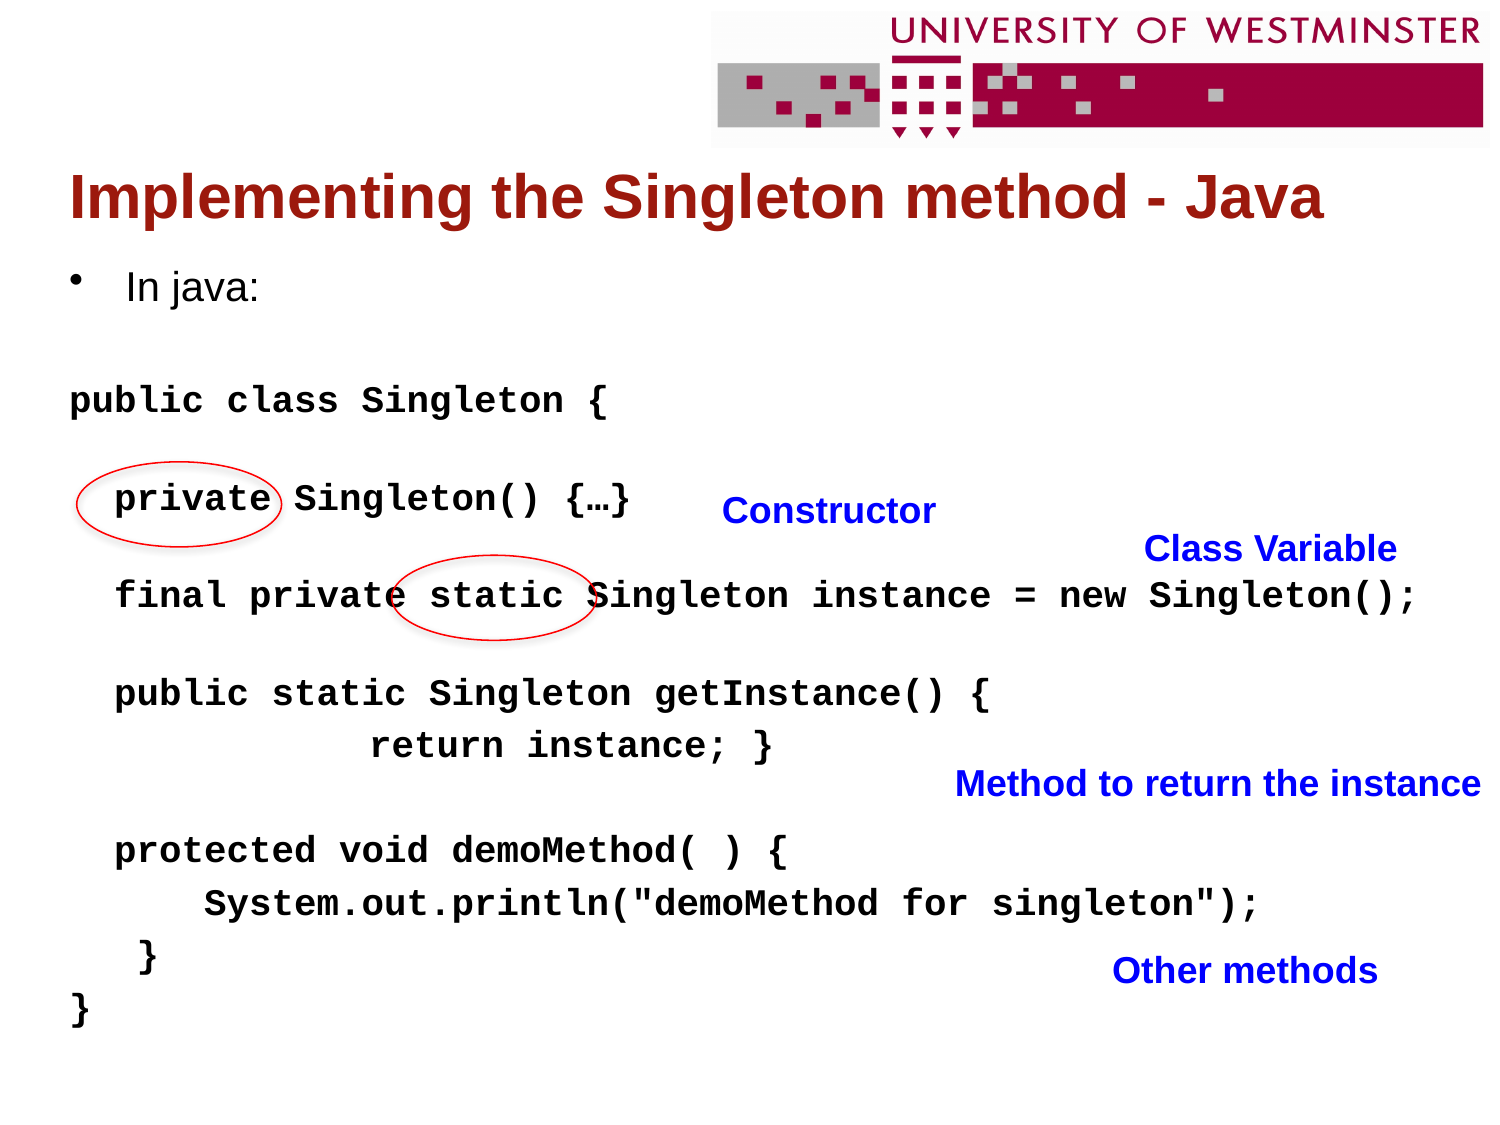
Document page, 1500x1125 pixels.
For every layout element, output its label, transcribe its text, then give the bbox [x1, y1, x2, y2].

text_box Constructor [707, 478, 952, 538]
text_box Class Variable [1129, 516, 1413, 577]
list In java: public class Singleton { private Singleton() {…} final private static Singleton instance = new Singleton(); public static Singleton getInstance() { return instance; } protected void demoMethod( ) { System.out.println("demoMethod for singleton"); } } [53, 251, 1448, 970]
text_box [75, 461, 283, 548]
picture [711, 11, 1490, 148]
text_box [390, 554, 598, 642]
text_box Other methods [1097, 938, 1394, 999]
title Implementing the Singleton method - Java [53, 148, 1448, 251]
text_box Method to return the instance [940, 751, 1498, 812]
